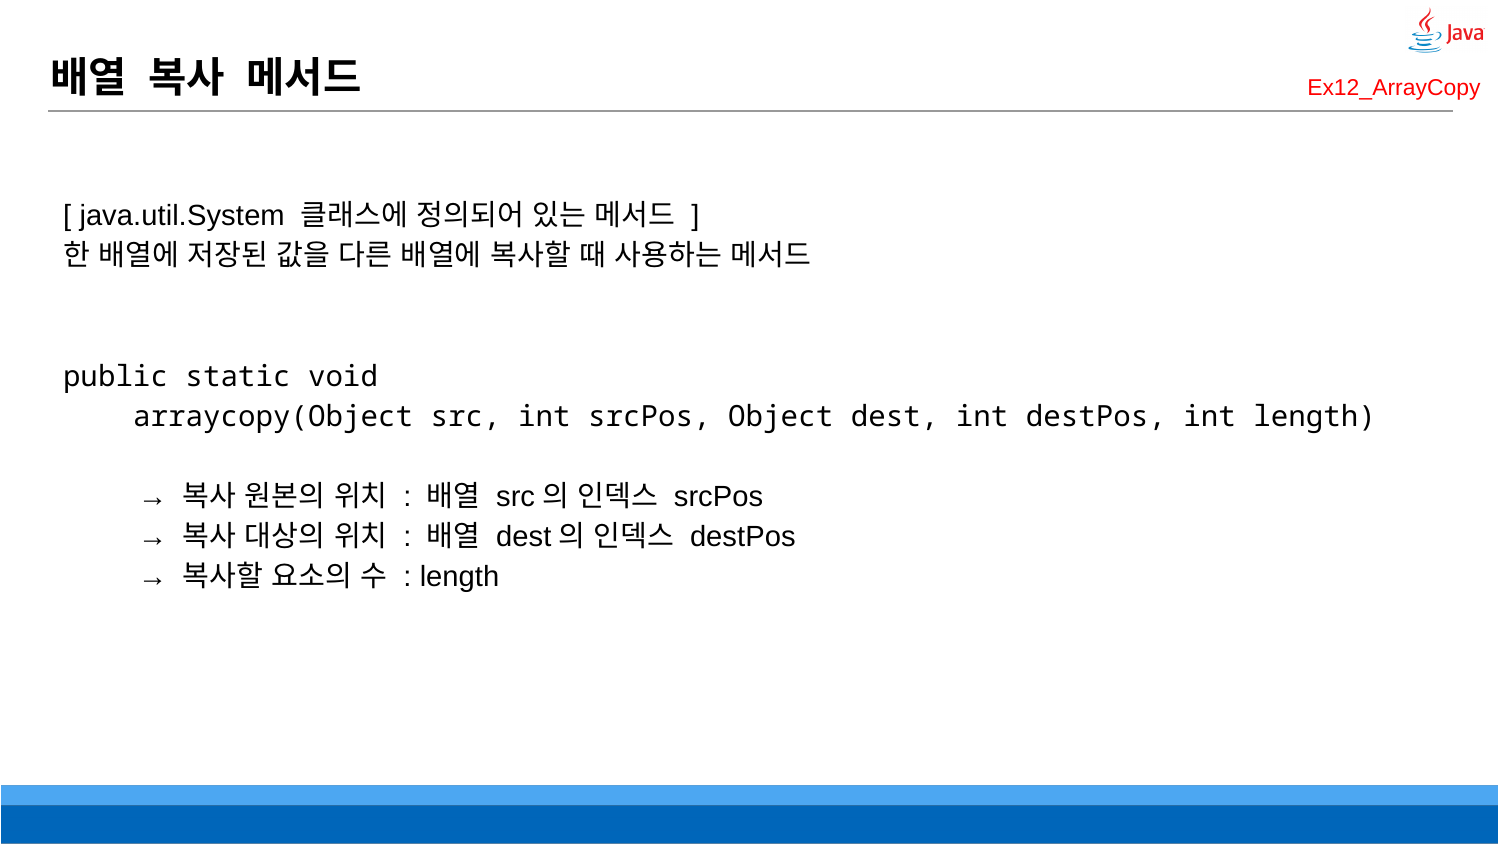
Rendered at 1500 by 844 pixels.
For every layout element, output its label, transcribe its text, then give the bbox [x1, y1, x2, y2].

text_box Ex12_ArrayCopy [1003, 52, 1496, 115]
title 배열 복사 메서드 [35, 35, 1269, 117]
text_box [ java.util.System 클래스에 정의되어 있는 메서드 ] 한 배열에 저장된 값을 다른 배열에 복사할 때 사용하는 메서드 public static void arraycopy(Object src, int srcPos, Object dest, int destPos, int length) → 복사 원본의 위치 : 배열 src의 인덱스 srcPos → 복사 대상의 위치 : 배열 dest의 인덱스 destPos → 복사할 요소의 수 : length [48, 175, 1399, 683]
picture [0, 785, 1500, 844]
picture [1405, 6, 1488, 52]
